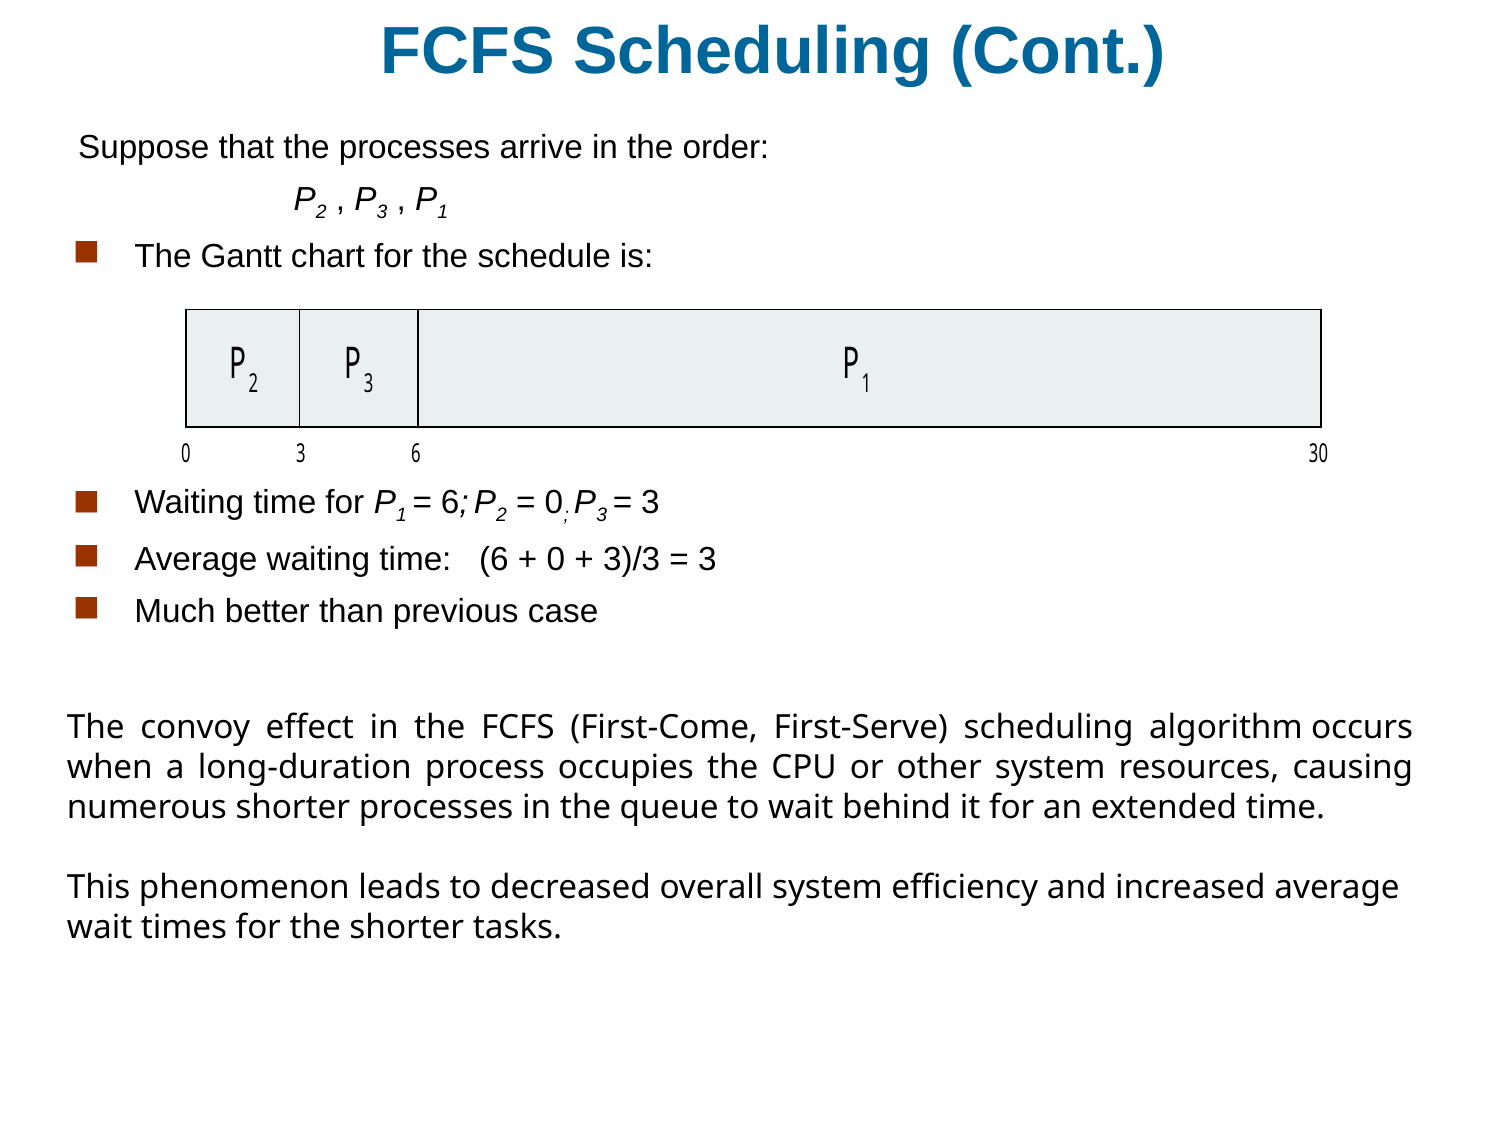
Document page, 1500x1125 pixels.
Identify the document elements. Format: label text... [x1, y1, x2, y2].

title FCFS Scheduling (Cont.) [141, 0, 1406, 95]
text_box The convoy effect in the FCFS (First-Come, First-Serve) scheduling algorithm occurs when a long-duration process occupies the CPU or other system resources, causing numerous shorter processes in the queue to wait behind it for an extended time. This phenomenon leads to decreased overall system efficiency and increased average wait times for the shorter tasks. [52, 697, 1431, 953]
picture [171, 299, 1340, 471]
list Suppose that the processes arrive in the order: P2 , P3 , P1 The Gantt chart for the schedule is: Waiting time for P1 = 6; P2 = 0; P3 = 3 Average waiting time: (6 + 0 + 3)/3 = 3 Much better than previous case [62, 117, 1418, 697]
